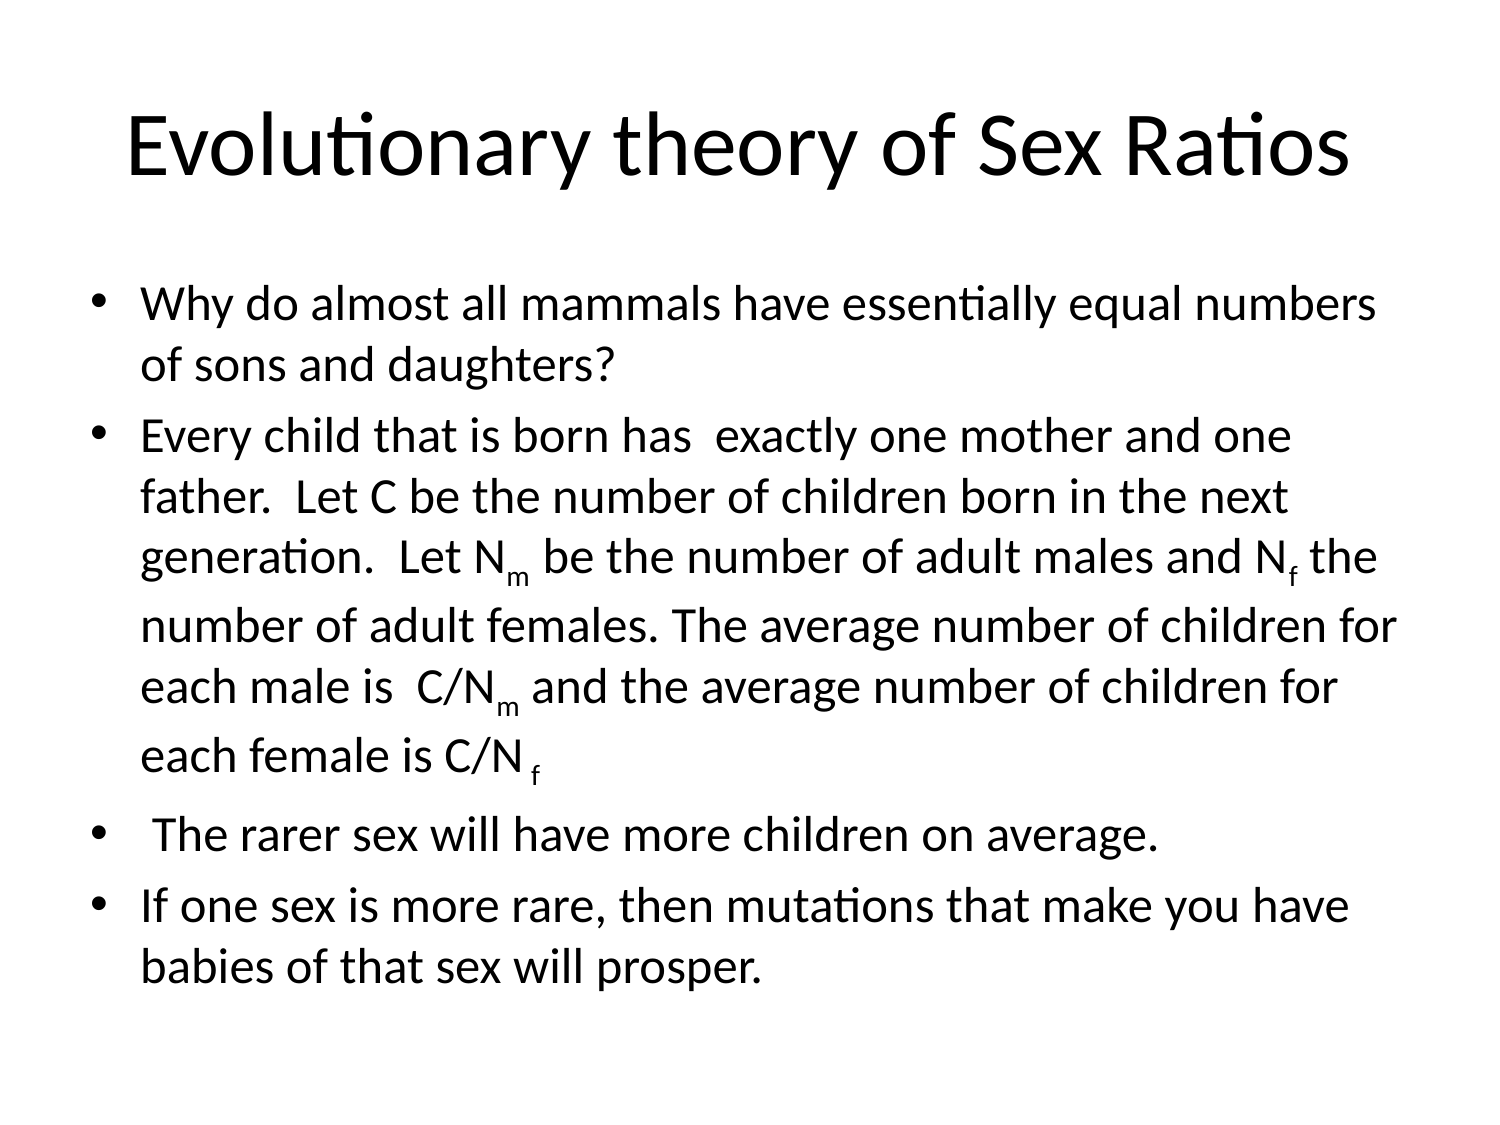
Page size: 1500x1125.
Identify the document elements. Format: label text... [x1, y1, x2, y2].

title Evolutionary theory of Sex Ratios [75, 45, 1425, 233]
list Why do almost all mammals have essentially equal numbers of sons and daughters? Every child that is born has exactly one mother and one father. Let C be the number of children born in the next generation. Let Nm be the number of adult males and Nf the number of adult females. The average number of children for each male is C/Nm and the average number of children for each female is C/N f The rarer sex will have more children on average. If one sex is more rare, then mutations that make you have babies of that sex will prosper. [75, 262, 1425, 1005]
